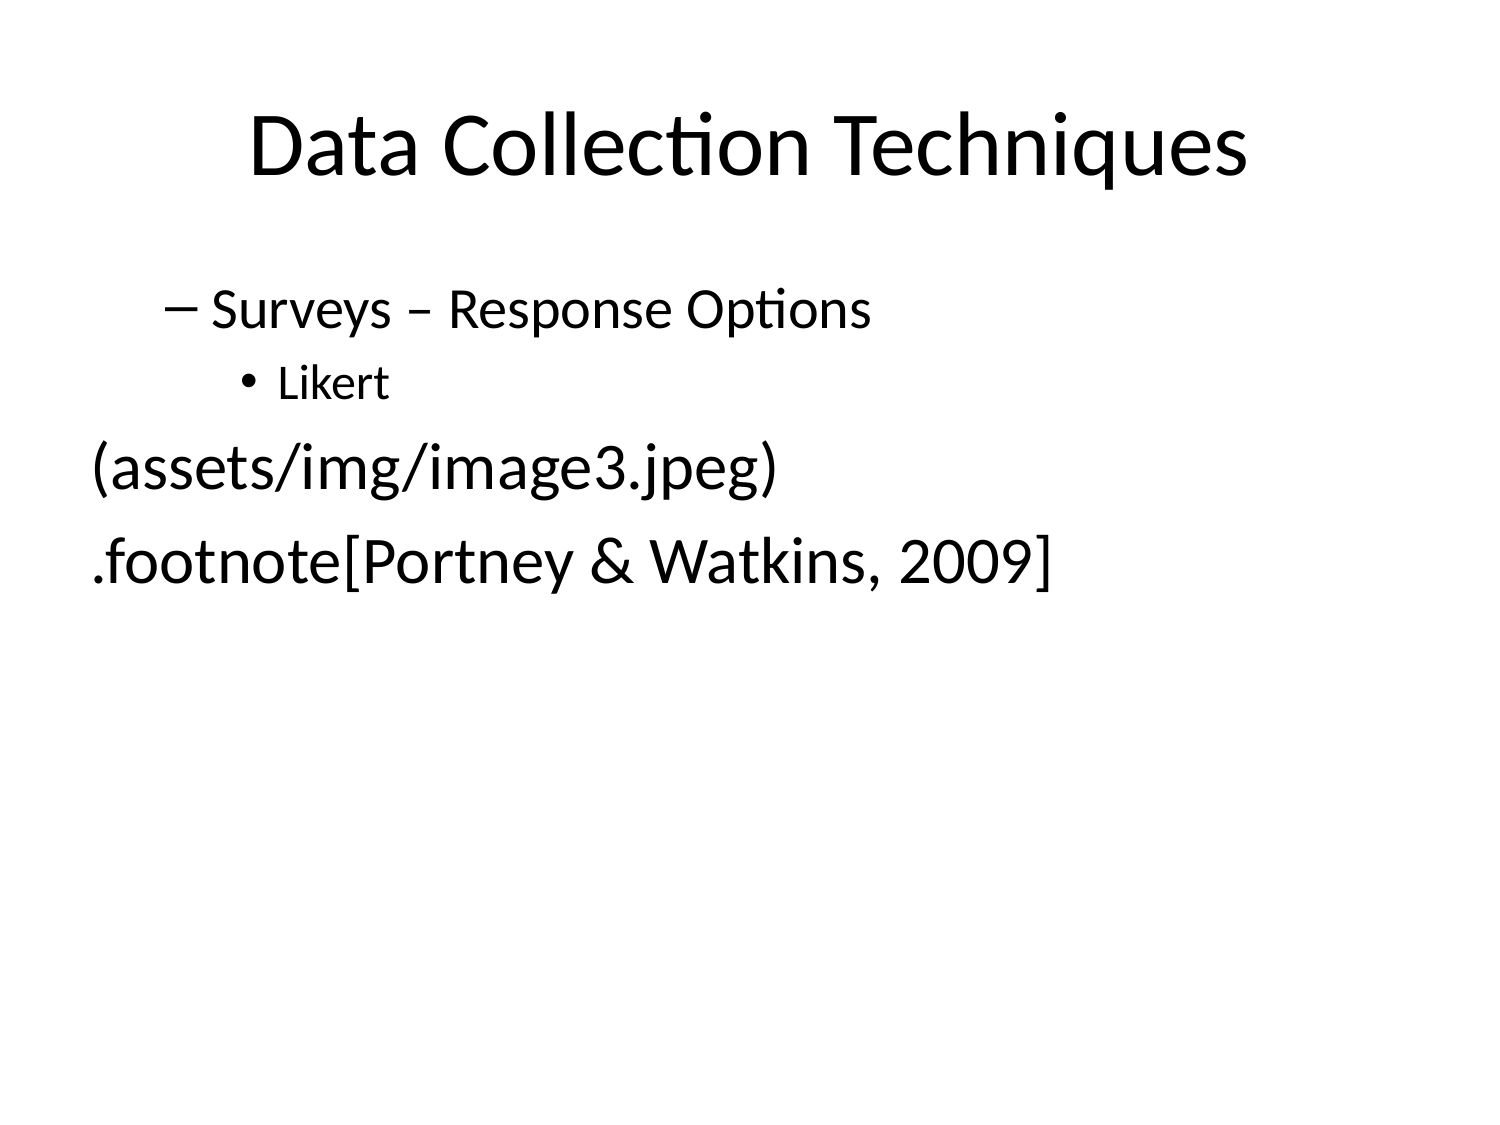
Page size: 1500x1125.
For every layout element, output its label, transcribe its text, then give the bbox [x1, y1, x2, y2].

title Data Collection Techniques [75, 45, 1425, 233]
list Surveys – Response Options Likert (assets/img/image3.jpeg) .footnote[Portney & Watkins, 2009] [75, 262, 1425, 1005]
